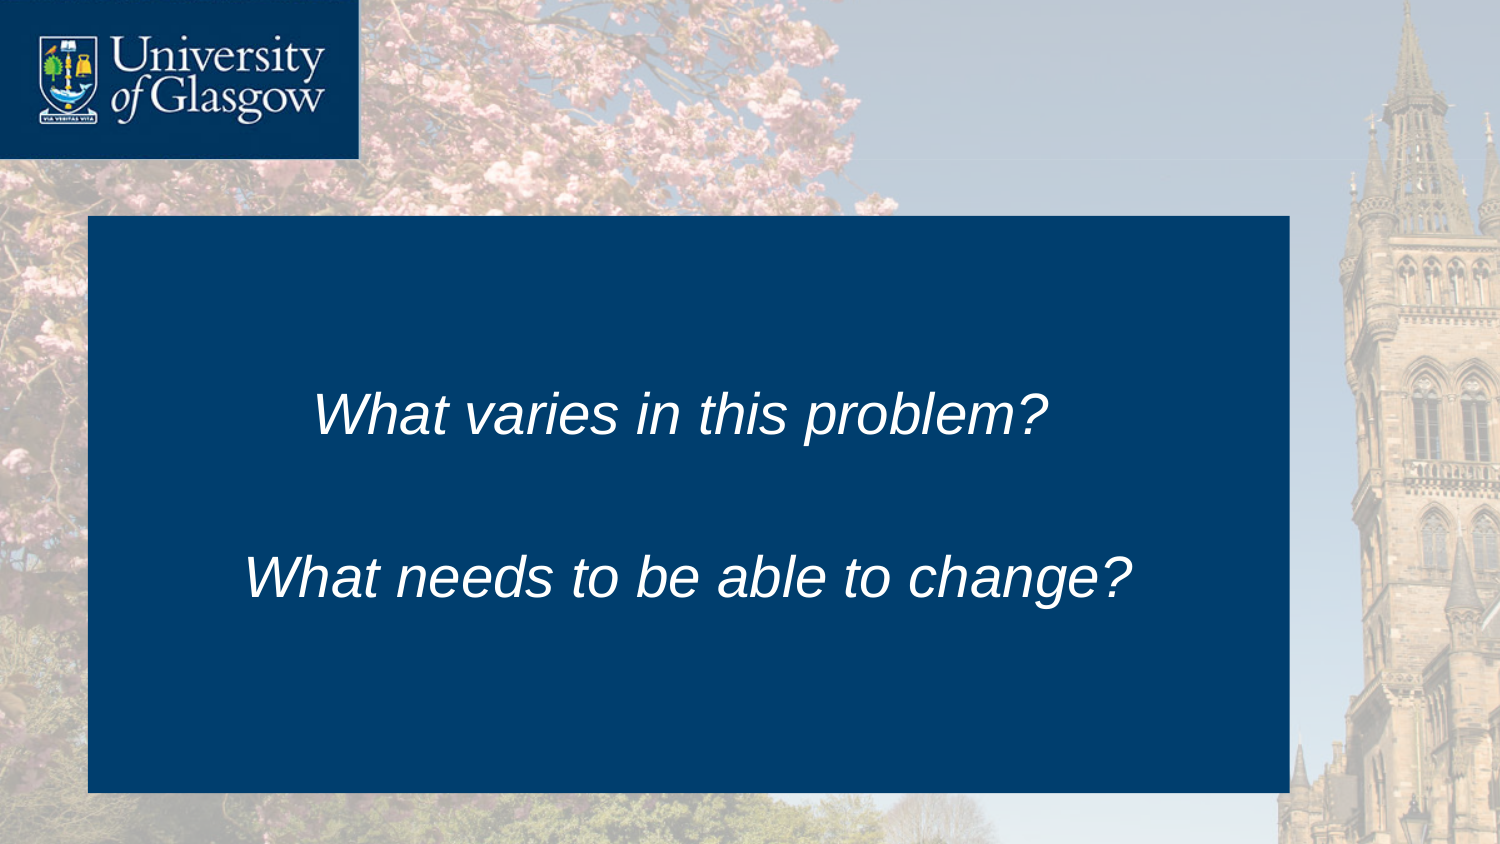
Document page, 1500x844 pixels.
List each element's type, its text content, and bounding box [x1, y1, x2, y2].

picture [0, 0, 358, 159]
list What varies in this problem? What needs to be able to change? [87, 215, 1290, 794]
